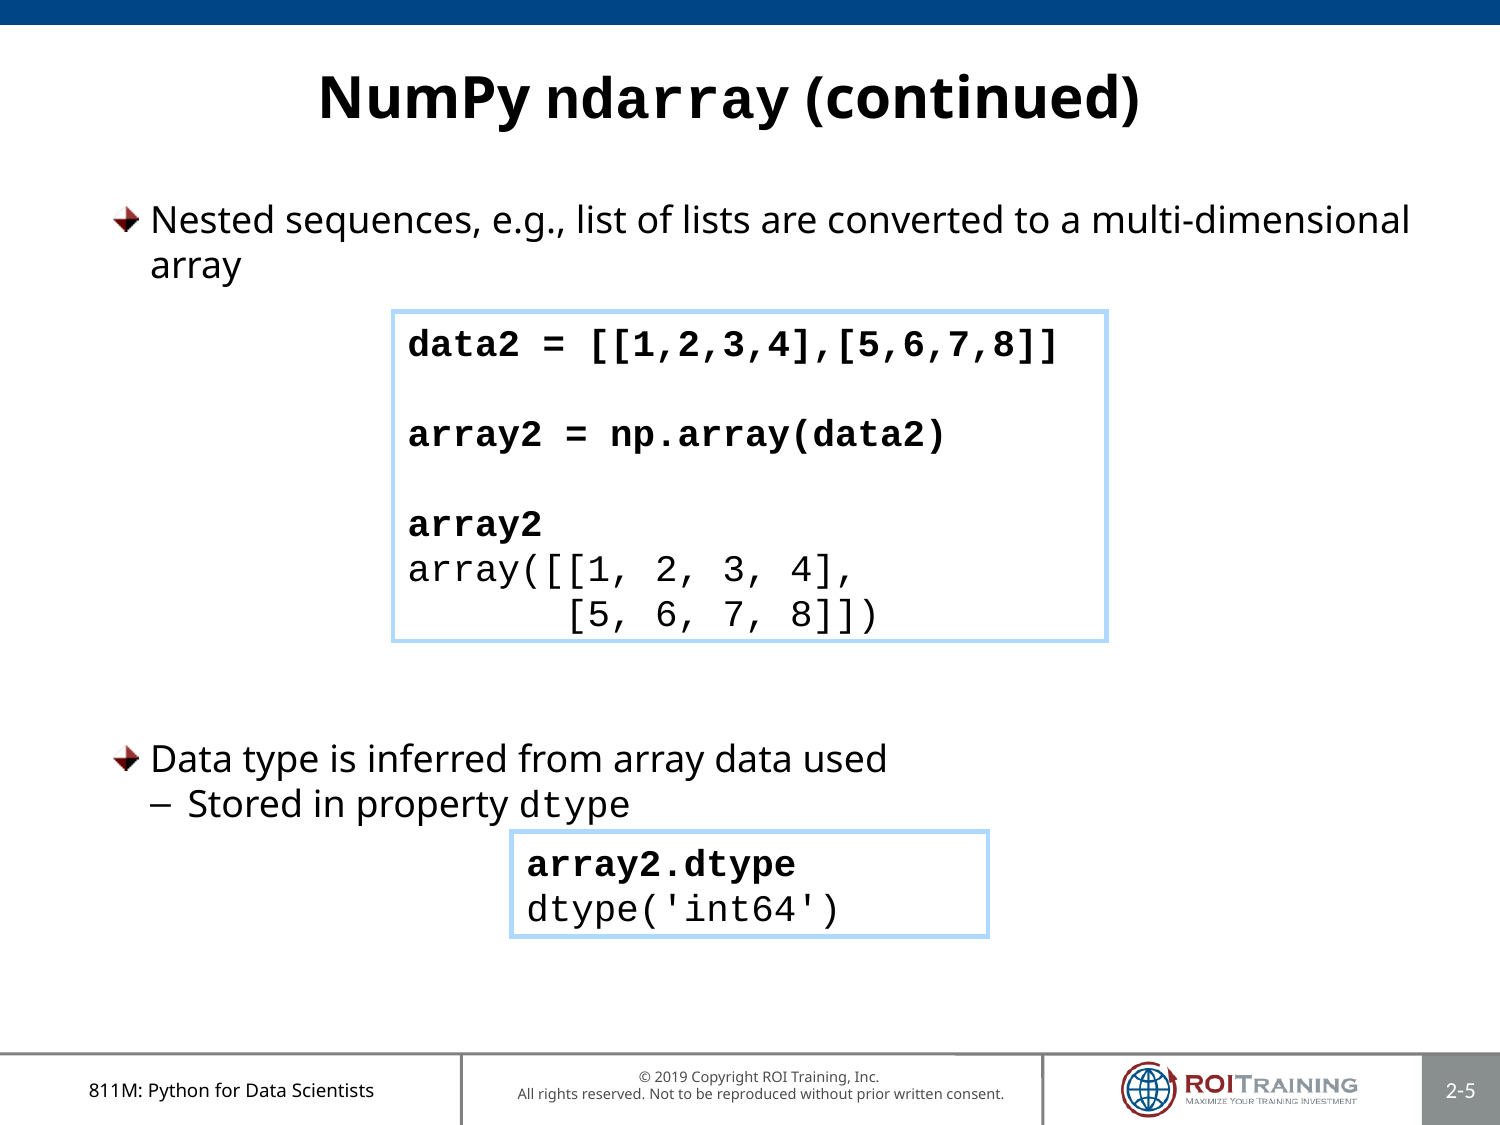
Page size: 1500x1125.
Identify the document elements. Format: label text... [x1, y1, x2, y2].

title NumPy ndarray (continued) [172, 43, 1322, 147]
text_box array2.dtype dtype('int64') [511, 831, 989, 937]
picture [112, 205, 139, 232]
list Nested sequences, e.g., list of lists are converted to a multi-dimensional array Data type is inferred from array data used Stored in property dtype [97, 188, 1448, 1020]
picture [112, 744, 139, 771]
picture [1113, 1060, 1362, 1118]
text_box data2 = [[1,2,3,4],[5,6,7,8]] array2 = np.array(data2) array2 array([[1, 2, 3, 4], [5, 6, 7, 8]]) [393, 311, 1107, 641]
